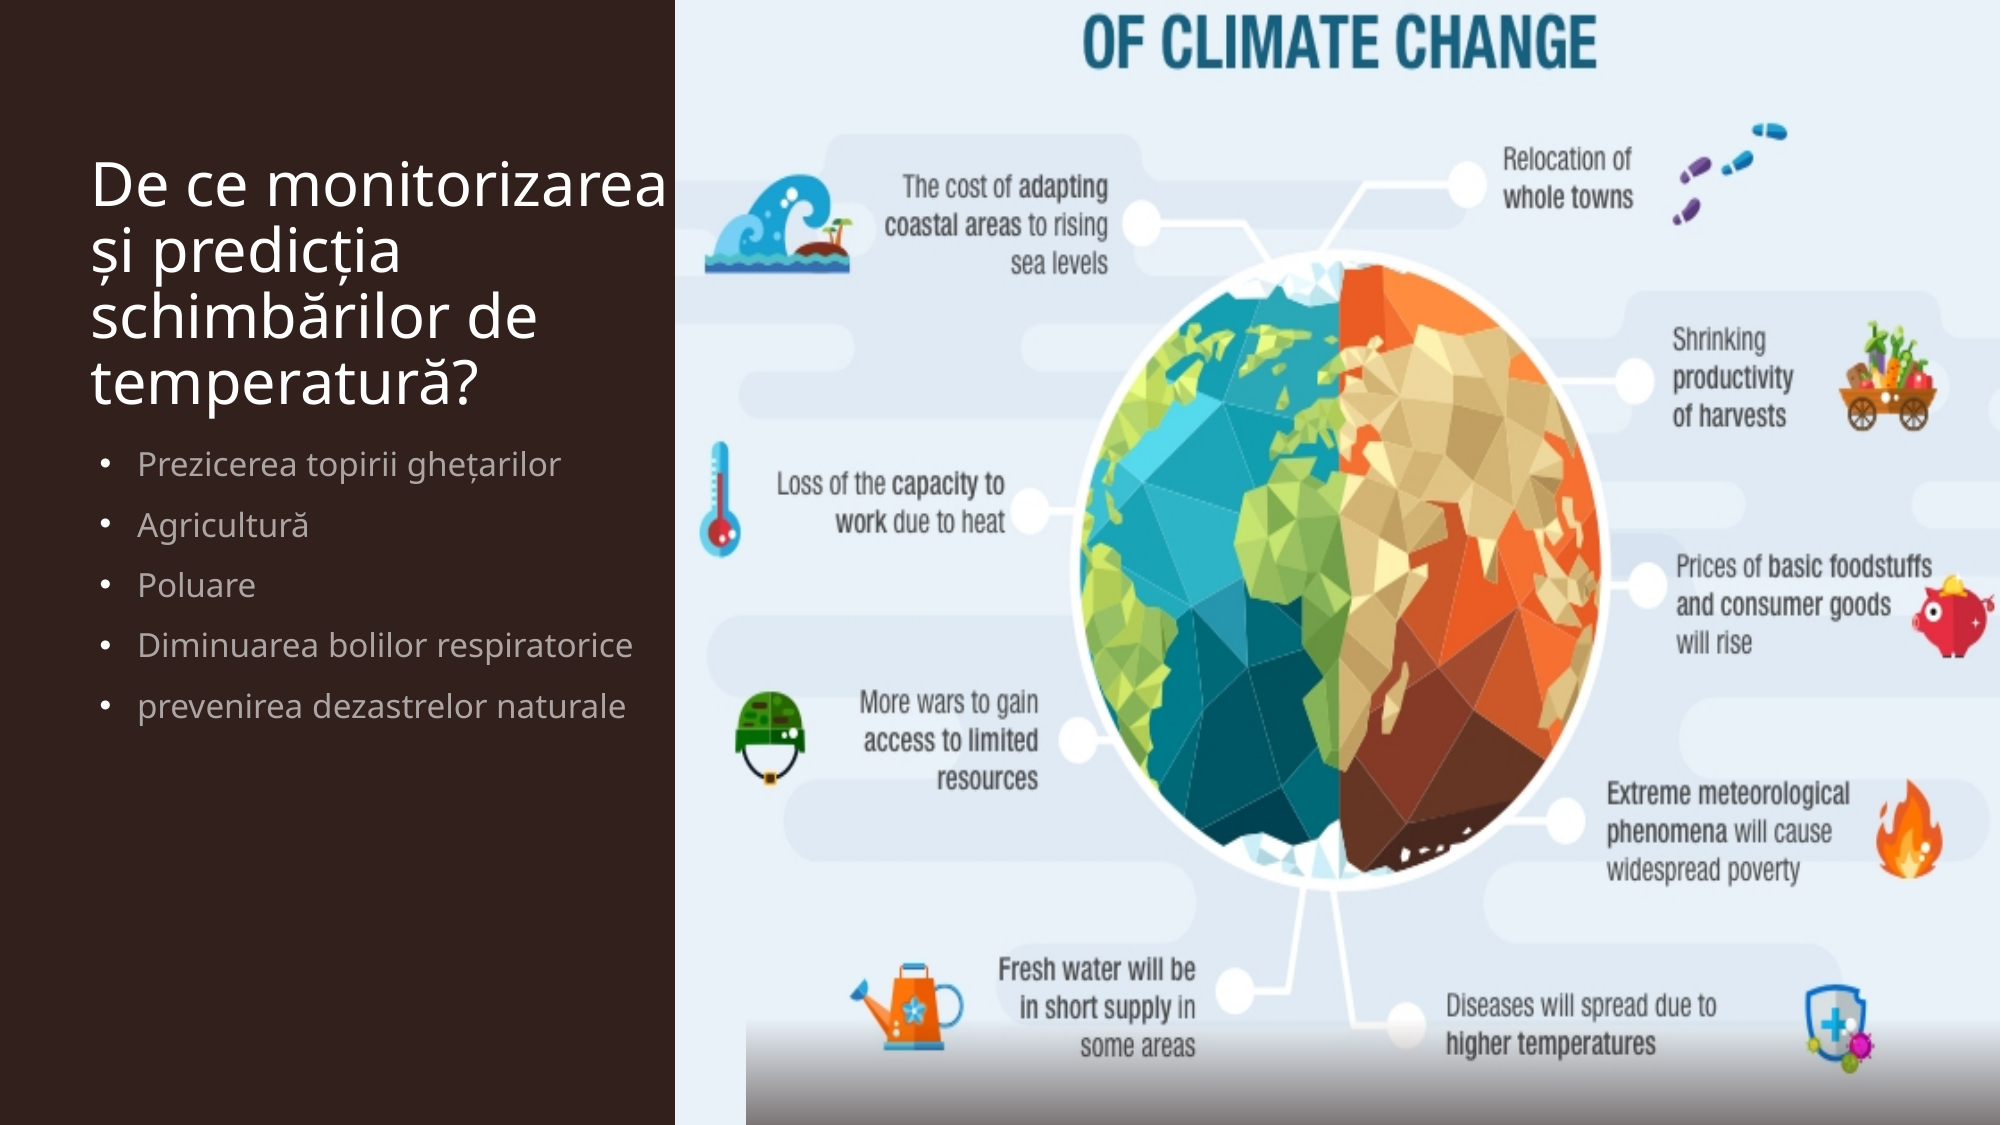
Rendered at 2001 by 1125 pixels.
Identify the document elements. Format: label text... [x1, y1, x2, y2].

picture [675, 0, 2000, 1125]
text_box [0, 0, 675, 1125]
text_box Prezicerea topirii ghețarilor Agricultură Poluare Diminuarea bolilor respiratorice prevenirea dezastrelor naturale [90, 439, 675, 1000]
title De ce monitorizarea și predicția schimbărilor de temperatură? [90, 90, 675, 418]
